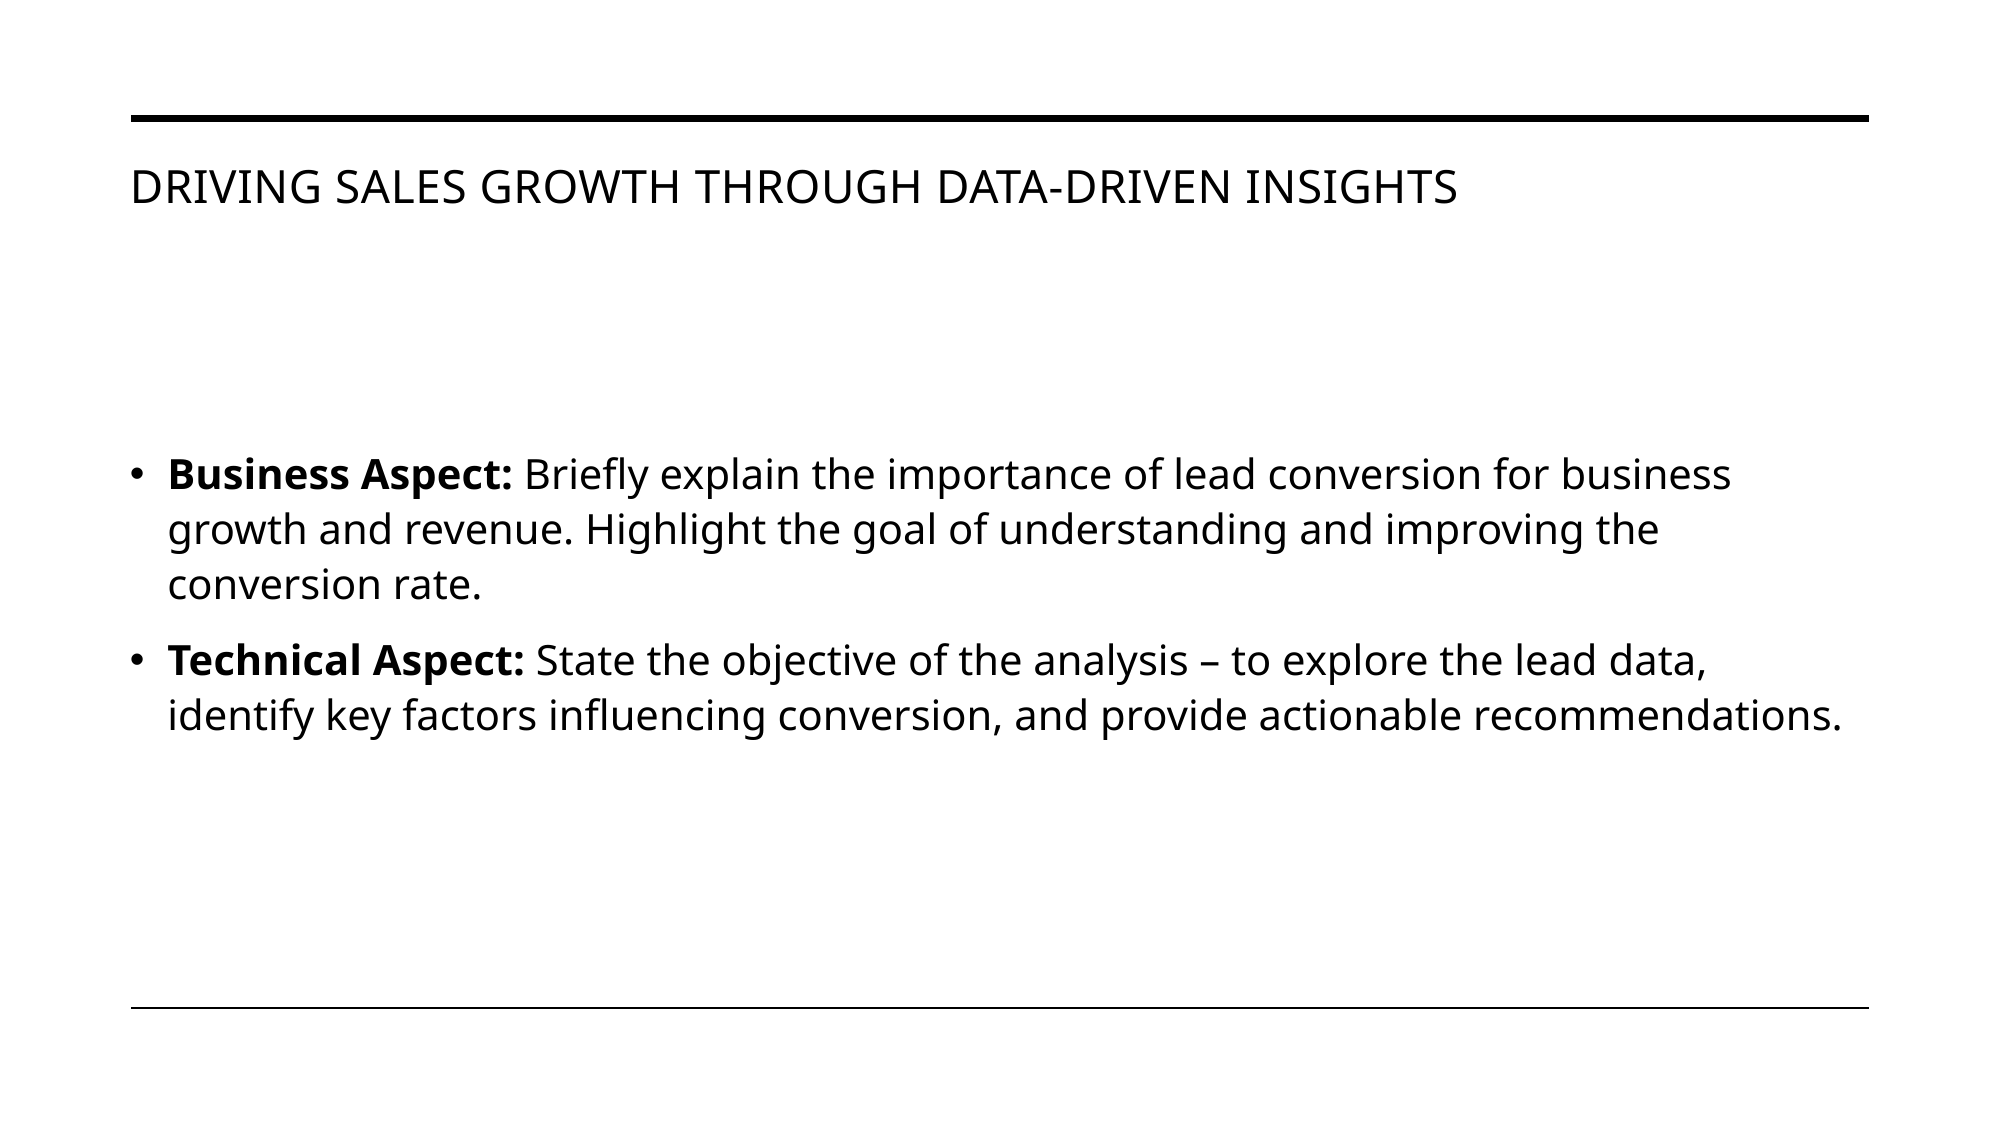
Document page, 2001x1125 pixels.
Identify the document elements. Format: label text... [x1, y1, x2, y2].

list Business Aspect: Briefly explain the importance of lead conversion for business growth and revenue. Highlight the goal of understanding and improving the conversion rate. Technical Aspect: State the objective of the analysis – to explore the lead data, identify key factors influencing conversion, and provide actionable recommendations. [114, 364, 1869, 978]
title Driving Sales Growth Through Data-Driven Insights [114, 149, 1869, 364]
